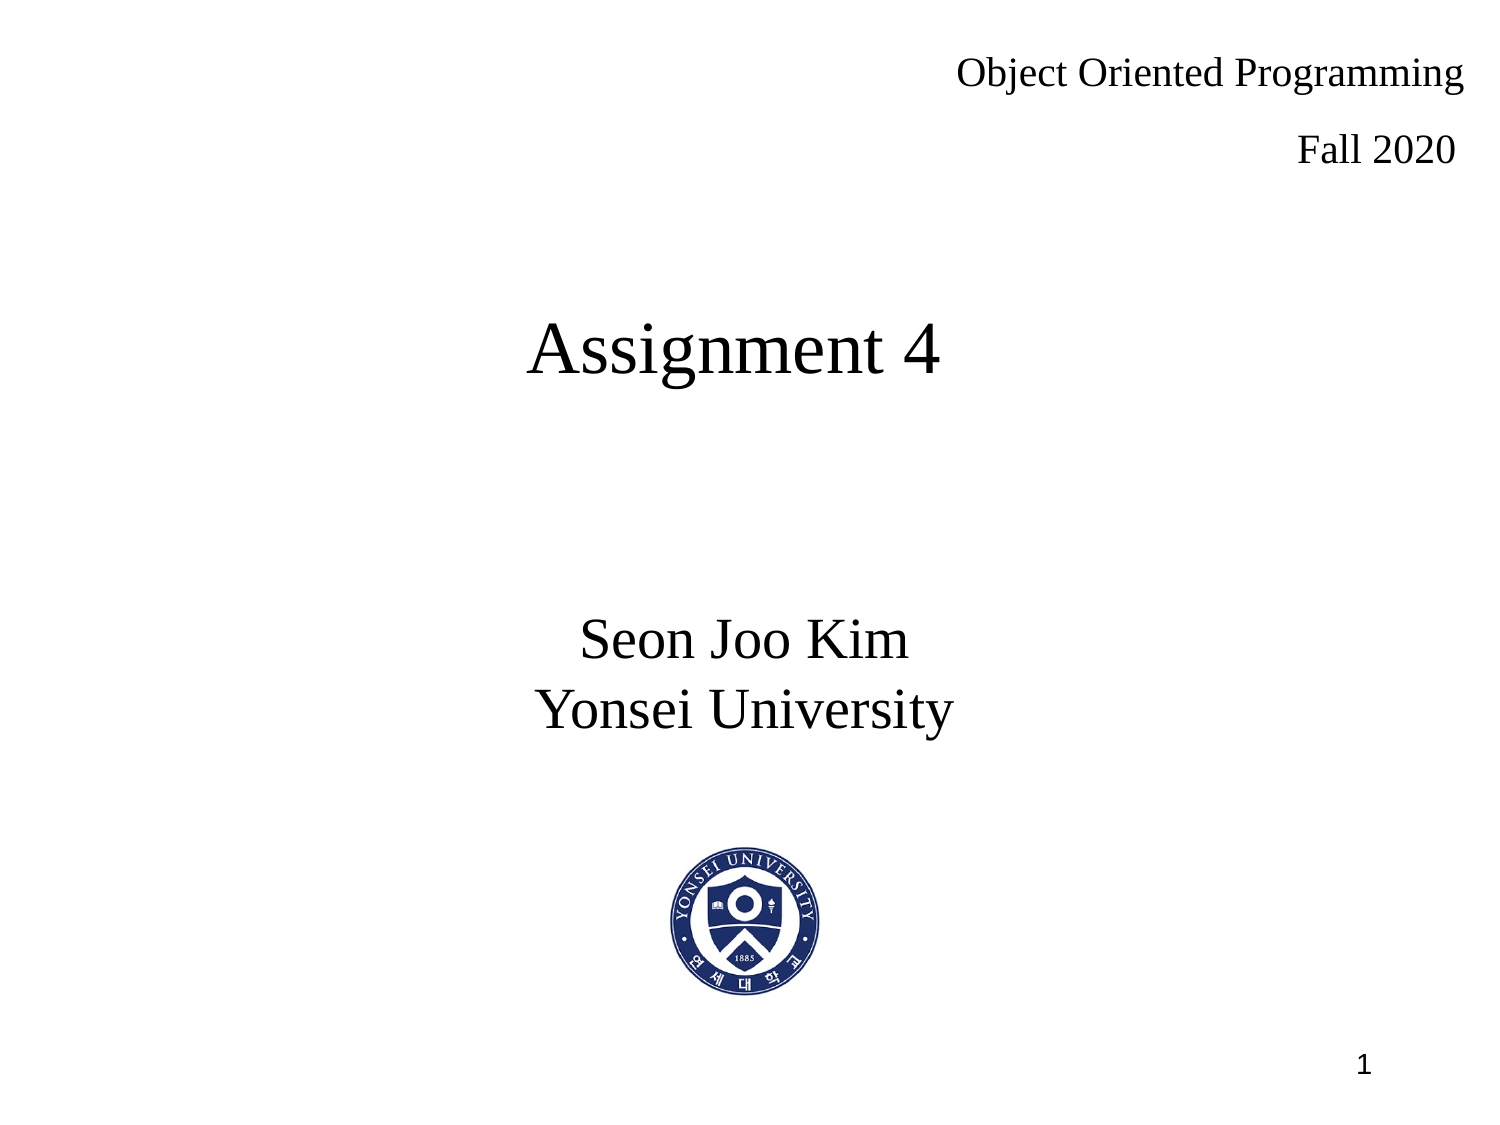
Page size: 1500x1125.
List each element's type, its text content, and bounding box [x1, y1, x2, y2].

picture [668, 844, 821, 998]
text_box Assignment 4 [102, 246, 1365, 442]
text_box <number> [1074, 1025, 1388, 1100]
text_box Fall 2020 [1110, 114, 1472, 180]
text_box [738, 673, 789, 724]
text_box Seon Joo Kim Yonsei University [140, 592, 1349, 748]
text_box Object Oriented Programming [866, 37, 1500, 103]
